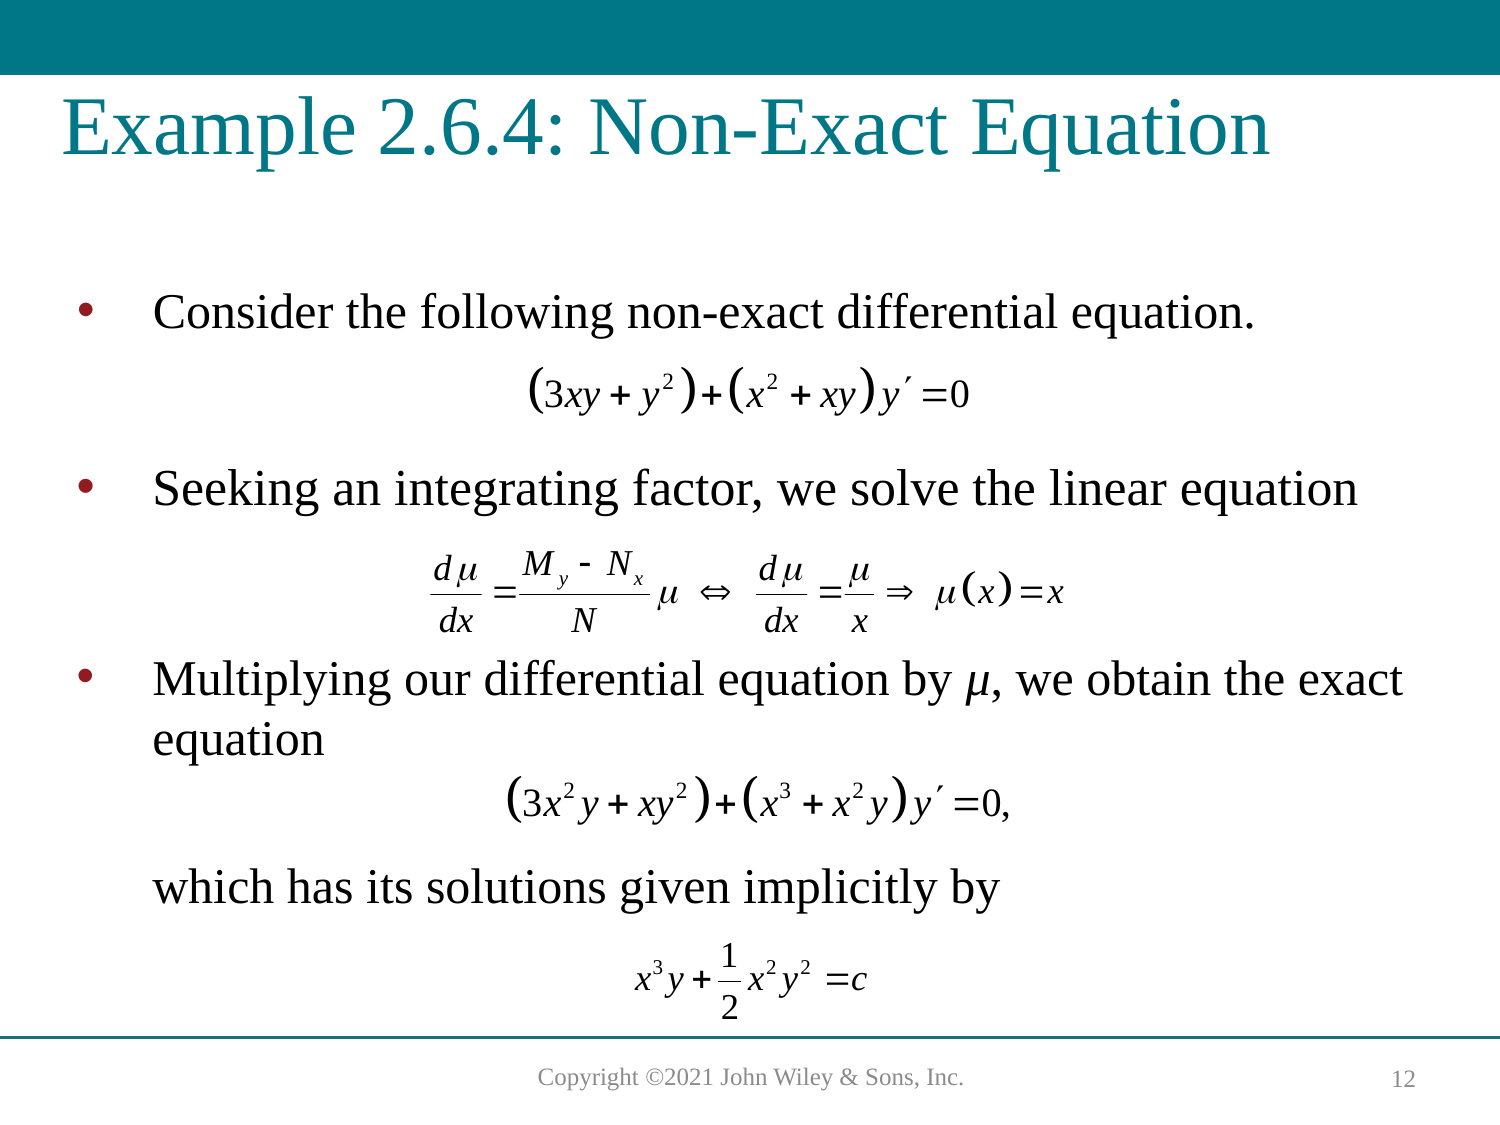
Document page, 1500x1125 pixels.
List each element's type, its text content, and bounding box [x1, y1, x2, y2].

title Example 2.6.4: Non-Exact Equation [46, 75, 1447, 195]
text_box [627, 932, 875, 1028]
list Seeking an integrating factor, we solve the linear equation [61, 453, 1387, 526]
list Multiplying our differential equation by μ, we obtain the exact equation [61, 637, 1459, 775]
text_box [501, 769, 1019, 844]
list which has its solutions given implicitly by [137, 853, 1025, 941]
list Consider the following non-exact differential equation. [62, 277, 1463, 361]
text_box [424, 539, 1072, 641]
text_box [523, 360, 977, 435]
